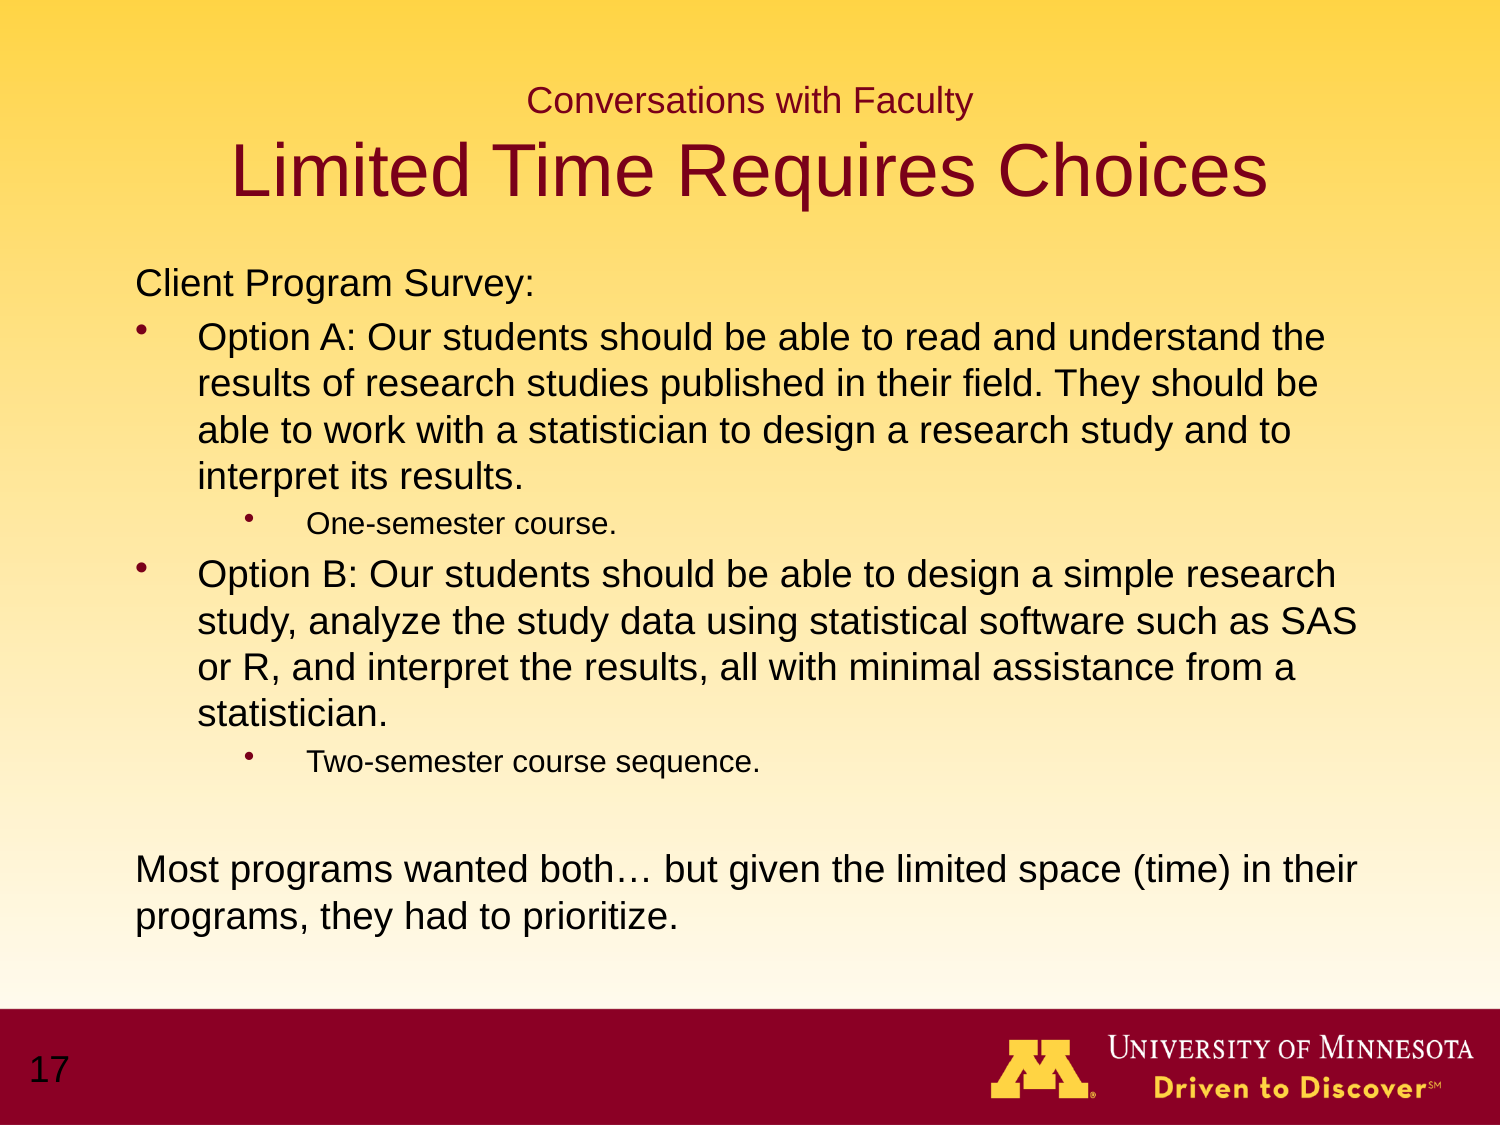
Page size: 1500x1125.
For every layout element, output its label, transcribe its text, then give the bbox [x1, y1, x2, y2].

list Client Program Survey: Option A: Our students should be able to read and understand the results of research studies published in their field. They should be able to work with a statistician to design a research study and to interpret its results. One-semester course. Option B: Our students should be able to design a simple research study, analyze the study data using statistical software such as SAS or R, and interpret the results, all with minimal assistance from a statistician. Two-semester course sequence. Most programs wanted both… but given the limited space (time) in their programs, they had to prioritize. [112, 249, 1388, 950]
picture [0, 0, 1500, 1125]
title Conversations with Faculty Limited Time Requires Choices [112, 50, 1388, 238]
